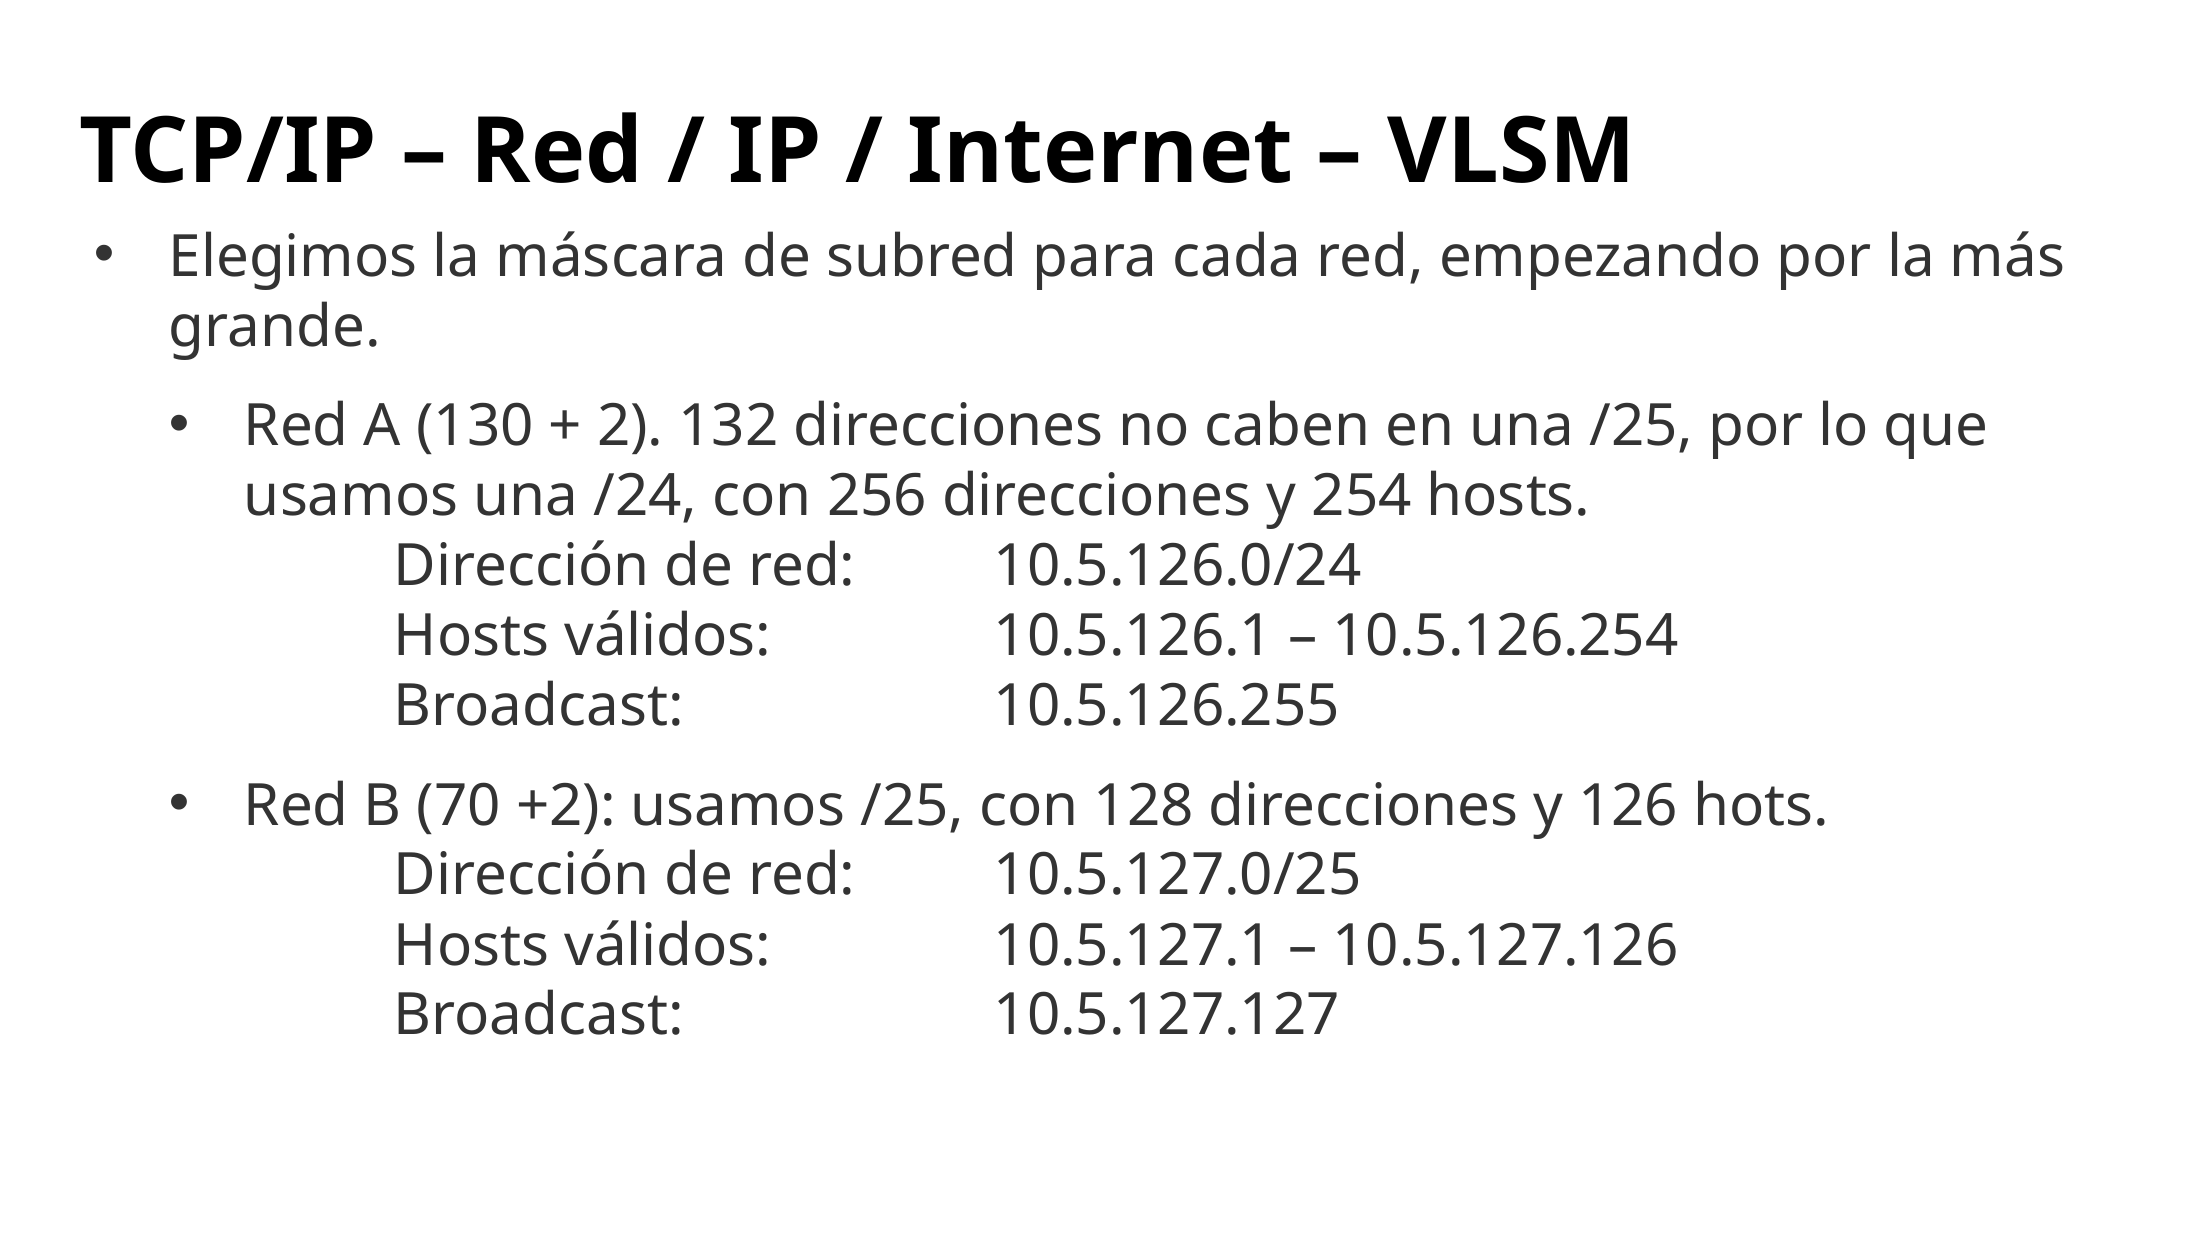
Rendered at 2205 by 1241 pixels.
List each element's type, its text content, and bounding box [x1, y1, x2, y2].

text_box Elegimos la máscara de subred para cada red, empezando por la más grande. Red A (130 + 2). 132 direcciones no caben en una /25, por lo que usamos una /24, con 256 direcciones y 254 hosts. Dirección de red: 10.5.126.0/24 Hosts válidos: 10.5.126.1 – 10.5.126.254 Broadcast: 10.5.126.255 Red B (70 +2): usamos /25, con 128 direcciones y 126 hots. Dirección de red: 10.5.127.0/25 Hosts válidos: 10.5.127.1 – 10.5.127.126 Broadcast: 10.5.127.127 [79, 210, 2136, 1054]
title TCP/IP – Red / IP / Internet – VLSM [79, 41, 2136, 210]
